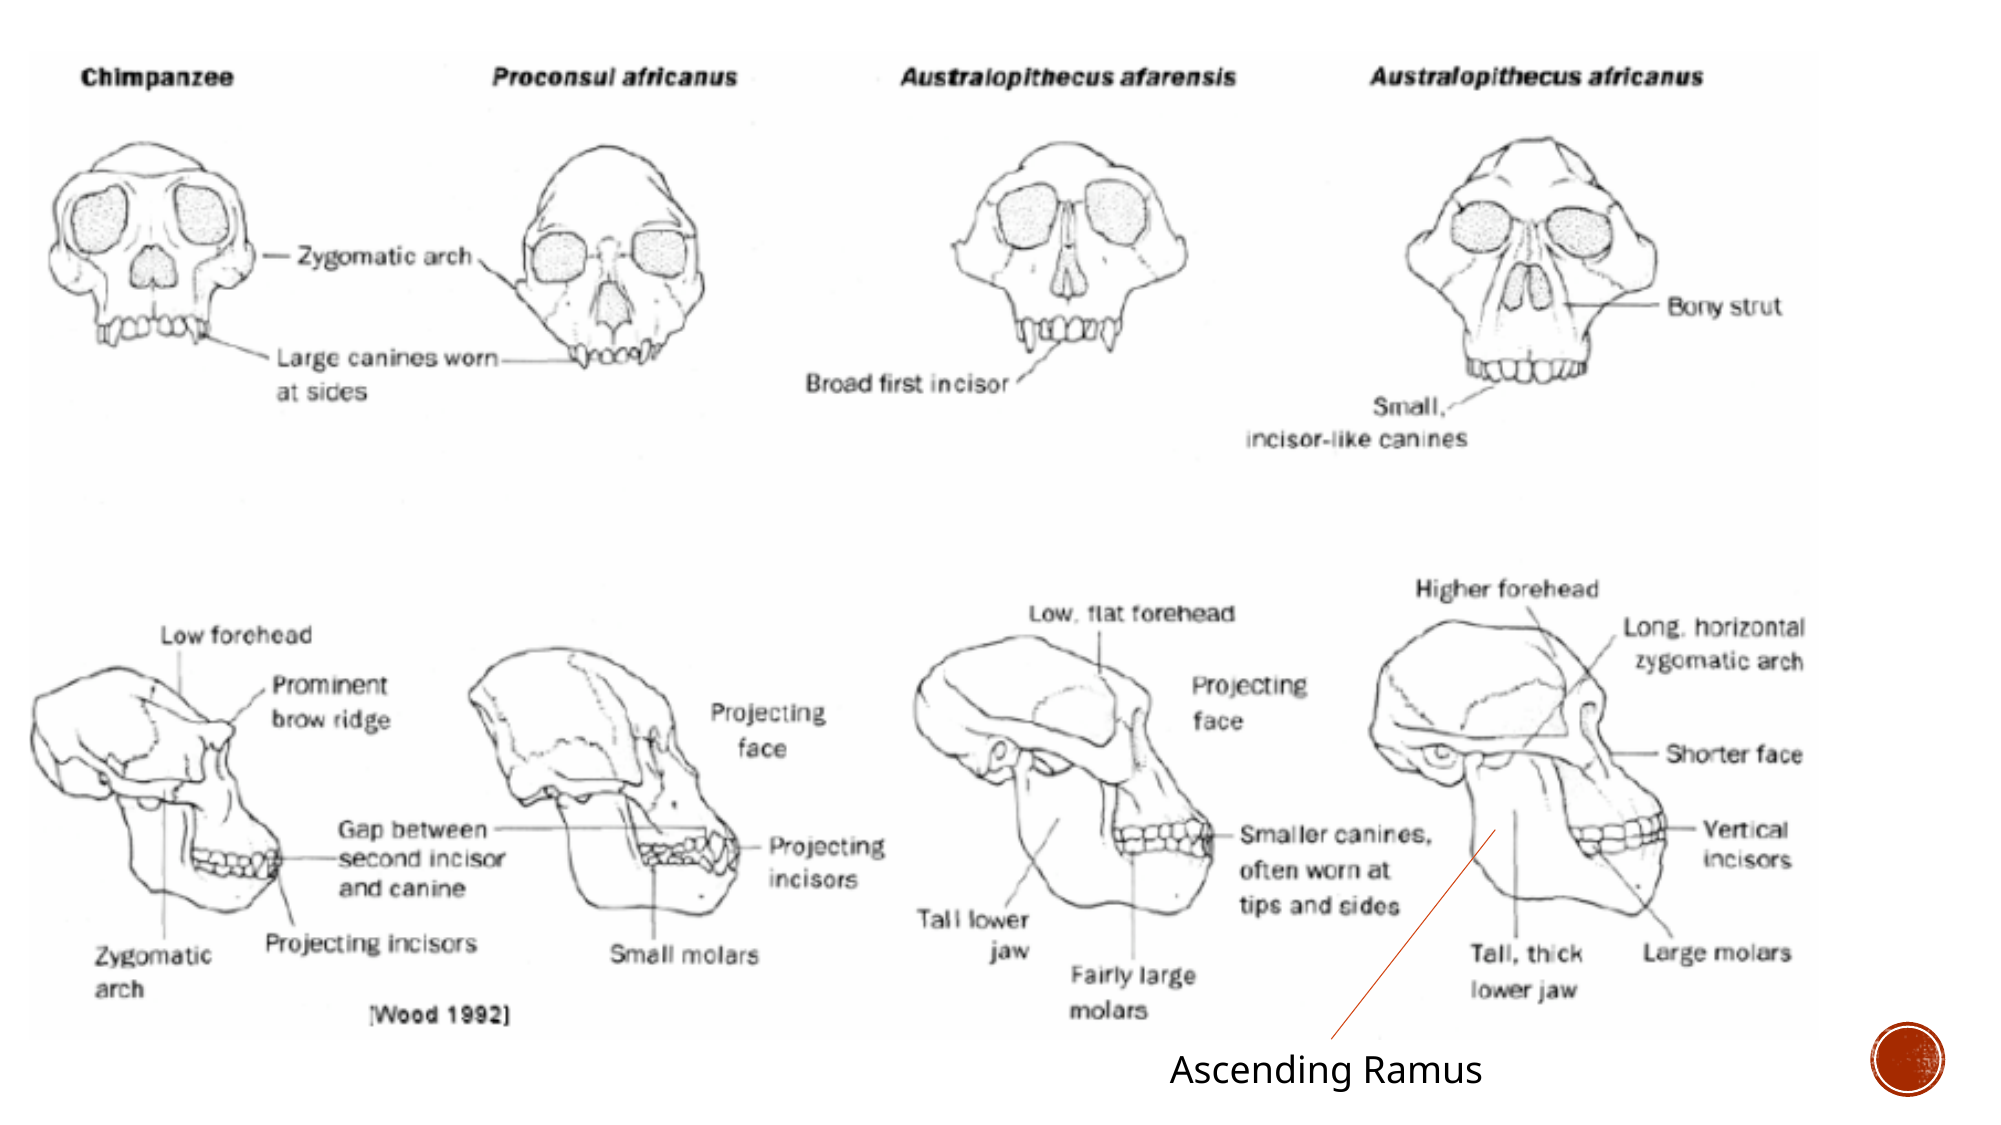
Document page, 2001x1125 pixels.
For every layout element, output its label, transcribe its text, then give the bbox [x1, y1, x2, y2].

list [34, 56, 1815, 1035]
text_box Ascending Ramus [1154, 1040, 1508, 1099]
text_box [1331, 831, 1495, 1038]
